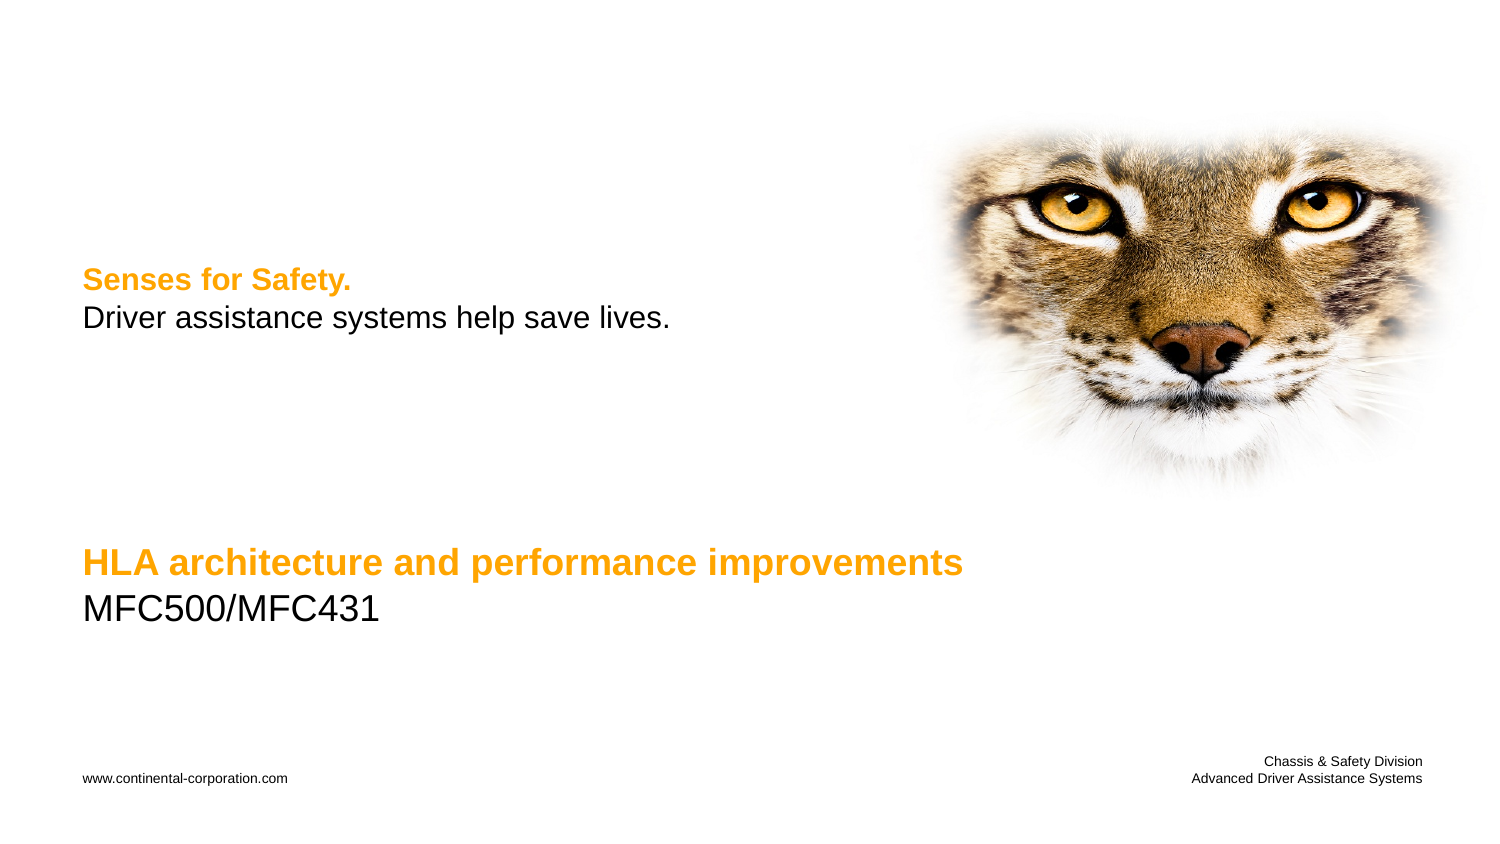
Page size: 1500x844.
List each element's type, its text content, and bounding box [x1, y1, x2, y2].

subtitle MFC500/MFC431 [82, 583, 1424, 724]
list www.continental-corporation.com [82, 740, 514, 787]
title HLA architecture and performance improvements [82, 541, 1424, 583]
list Chassis & Safety Division Advanced Driver Assistance Systems [590, 740, 1424, 787]
picture [883, 111, 1500, 502]
